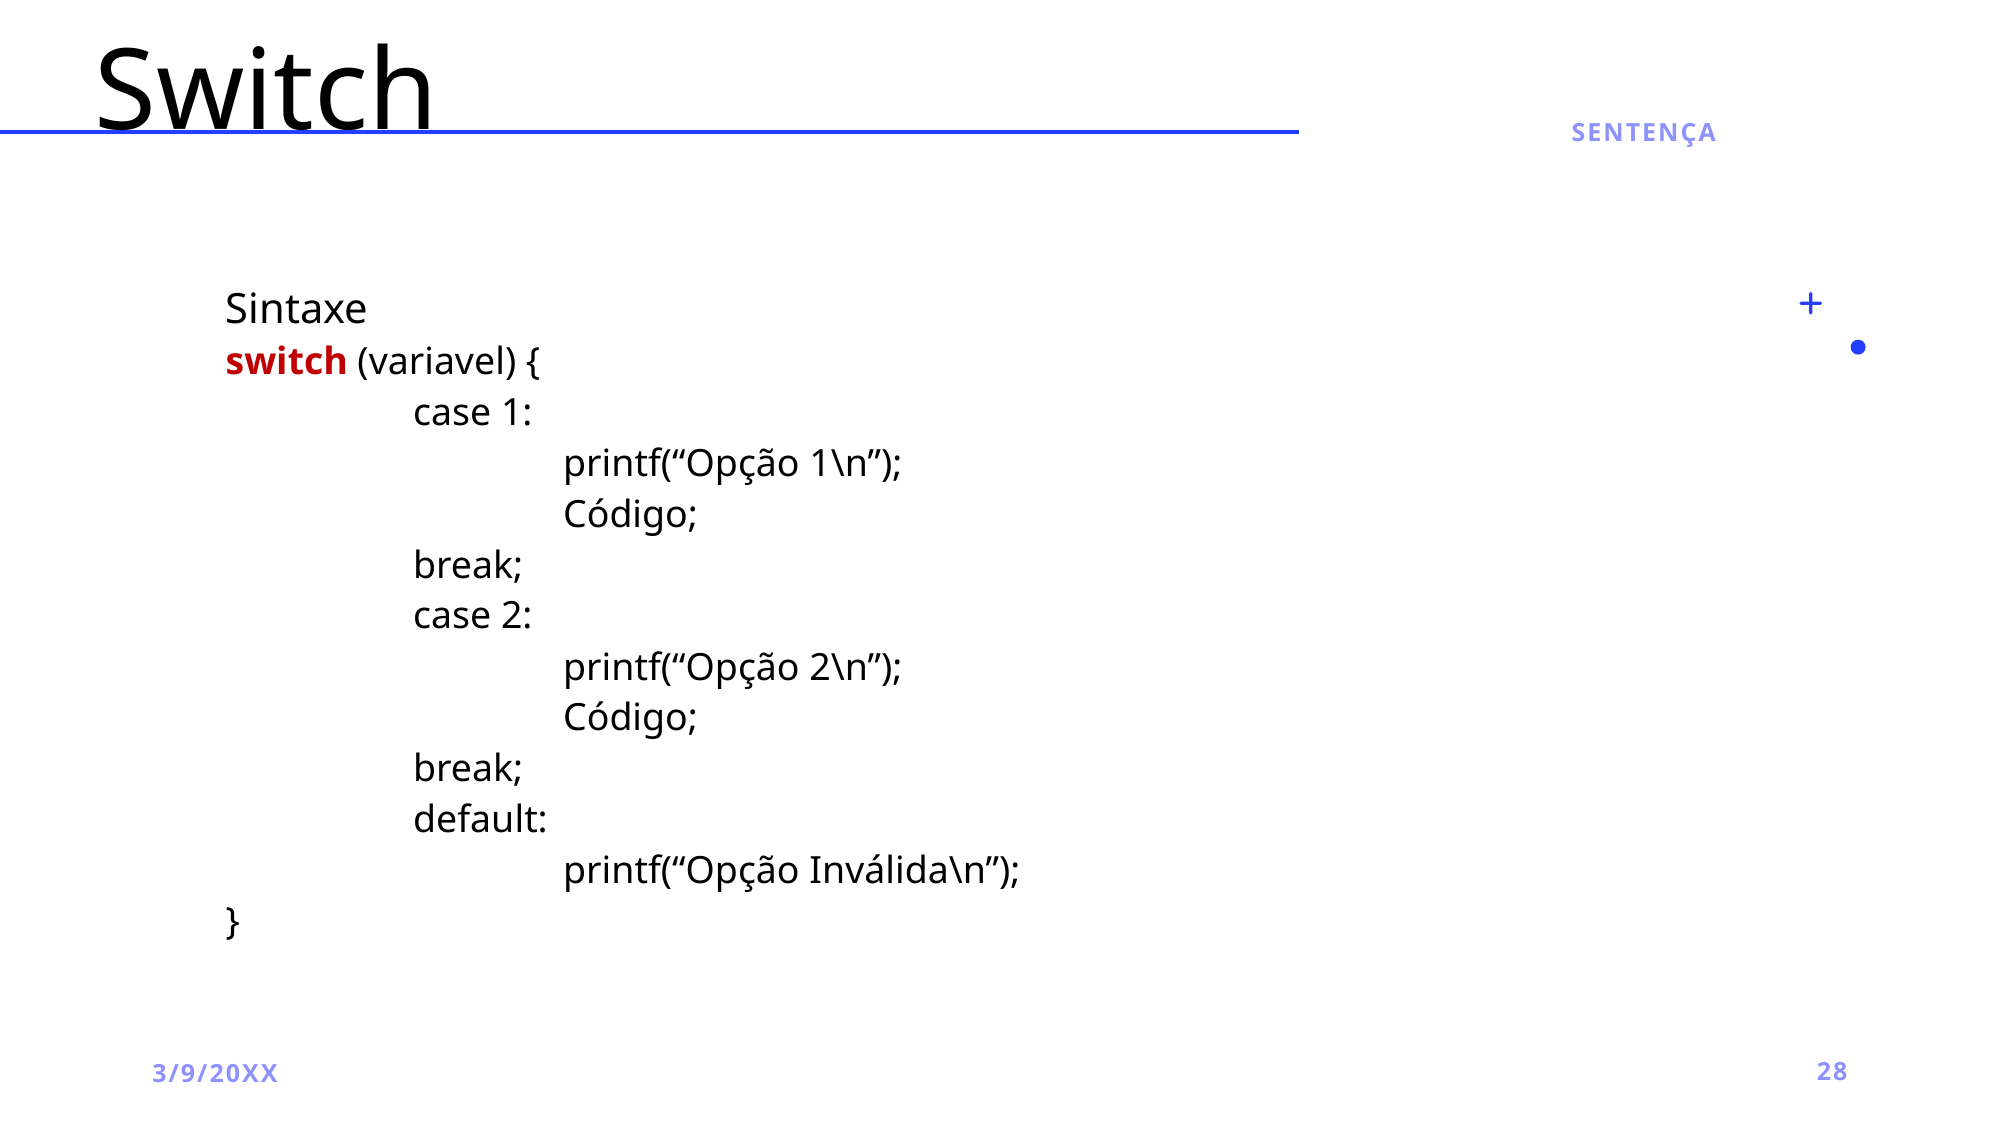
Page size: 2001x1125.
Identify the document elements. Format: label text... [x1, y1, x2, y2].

title Switch [79, 0, 1096, 162]
slide_number 28 [1412, 1042, 1863, 1103]
text_box Sintaxe switch (variavel) { case 1: printf(“Opção 1\n”); Código; break; case 2: printf(“Opção 2\n”); Código; break; default: printf(“Opção Inválida\n”); } [210, 269, 1425, 957]
footer sentença [1306, 101, 1982, 162]
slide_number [137, 1042, 588, 1103]
